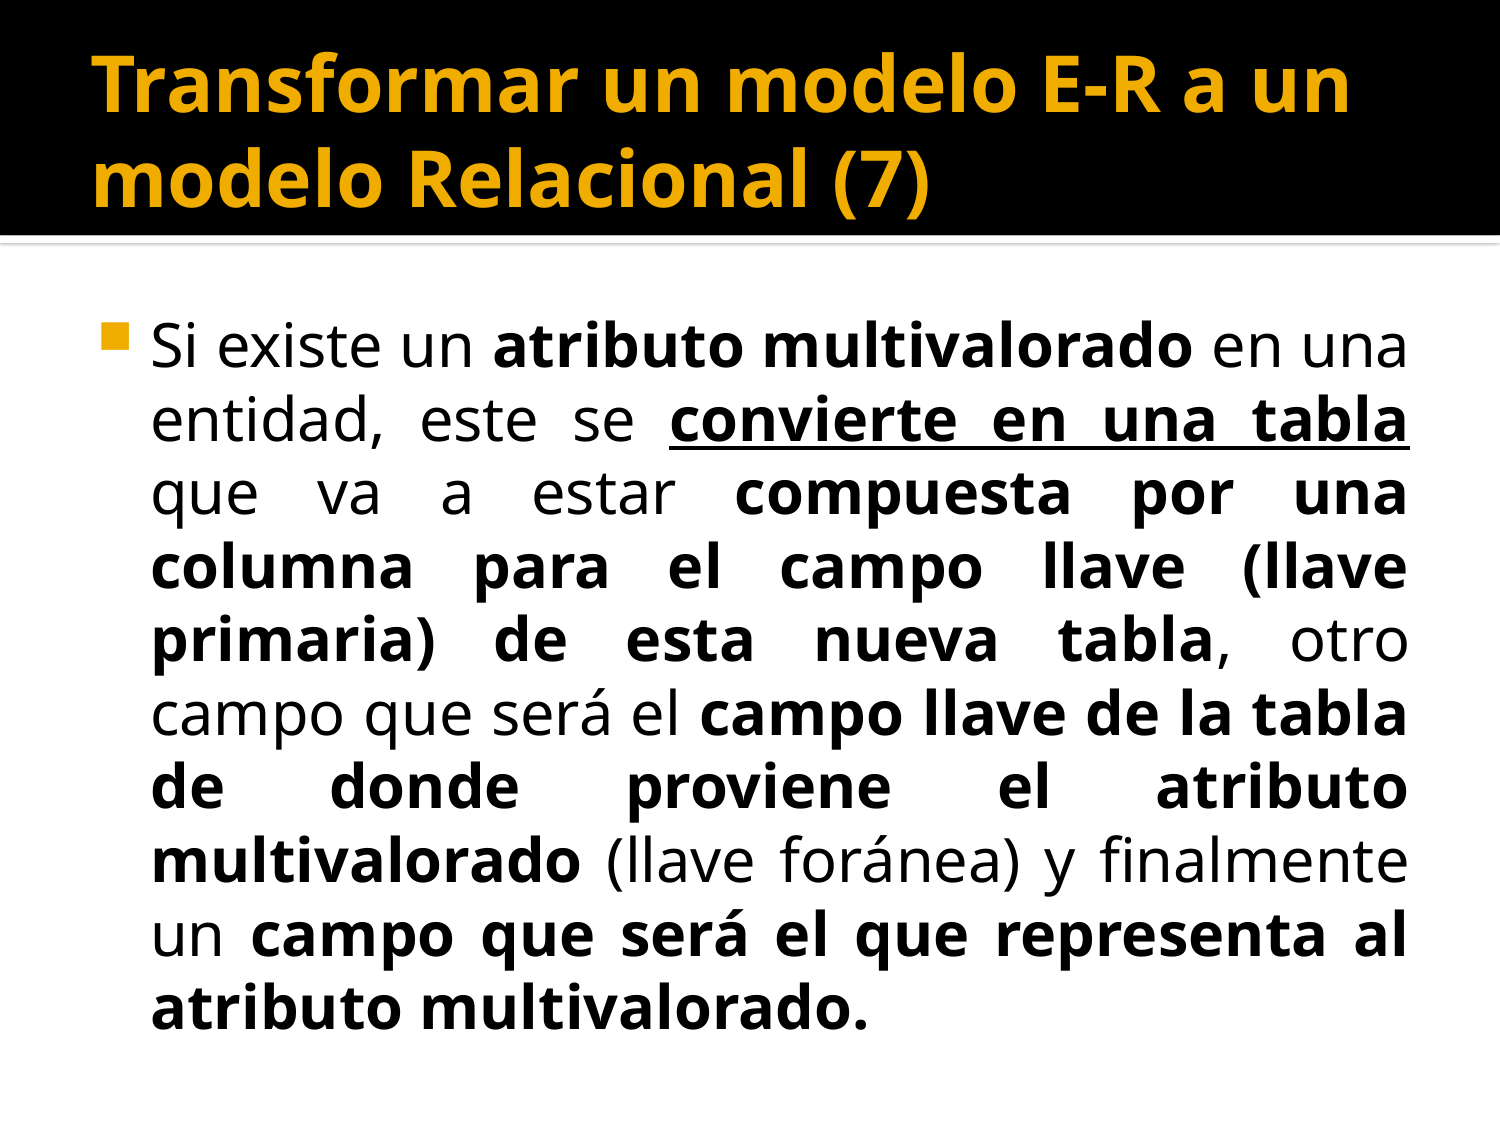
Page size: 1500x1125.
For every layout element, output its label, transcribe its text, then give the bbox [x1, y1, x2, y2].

list Si existe un atributo multivalorado en una entidad, este se convierte en una tabla que va a estar compuesta por una columna para el campo llave (llave primaria) de esta nueva tabla, otro campo que será el campo llave de la tabla de donde proviene el atributo multivalorado (llave foránea) y finalmente un campo que será el que representa al atributo multivalorado. [75, 291, 1425, 1050]
title Transformar un modelo E-R a un modelo Relacional (7) [75, 25, 1425, 231]
